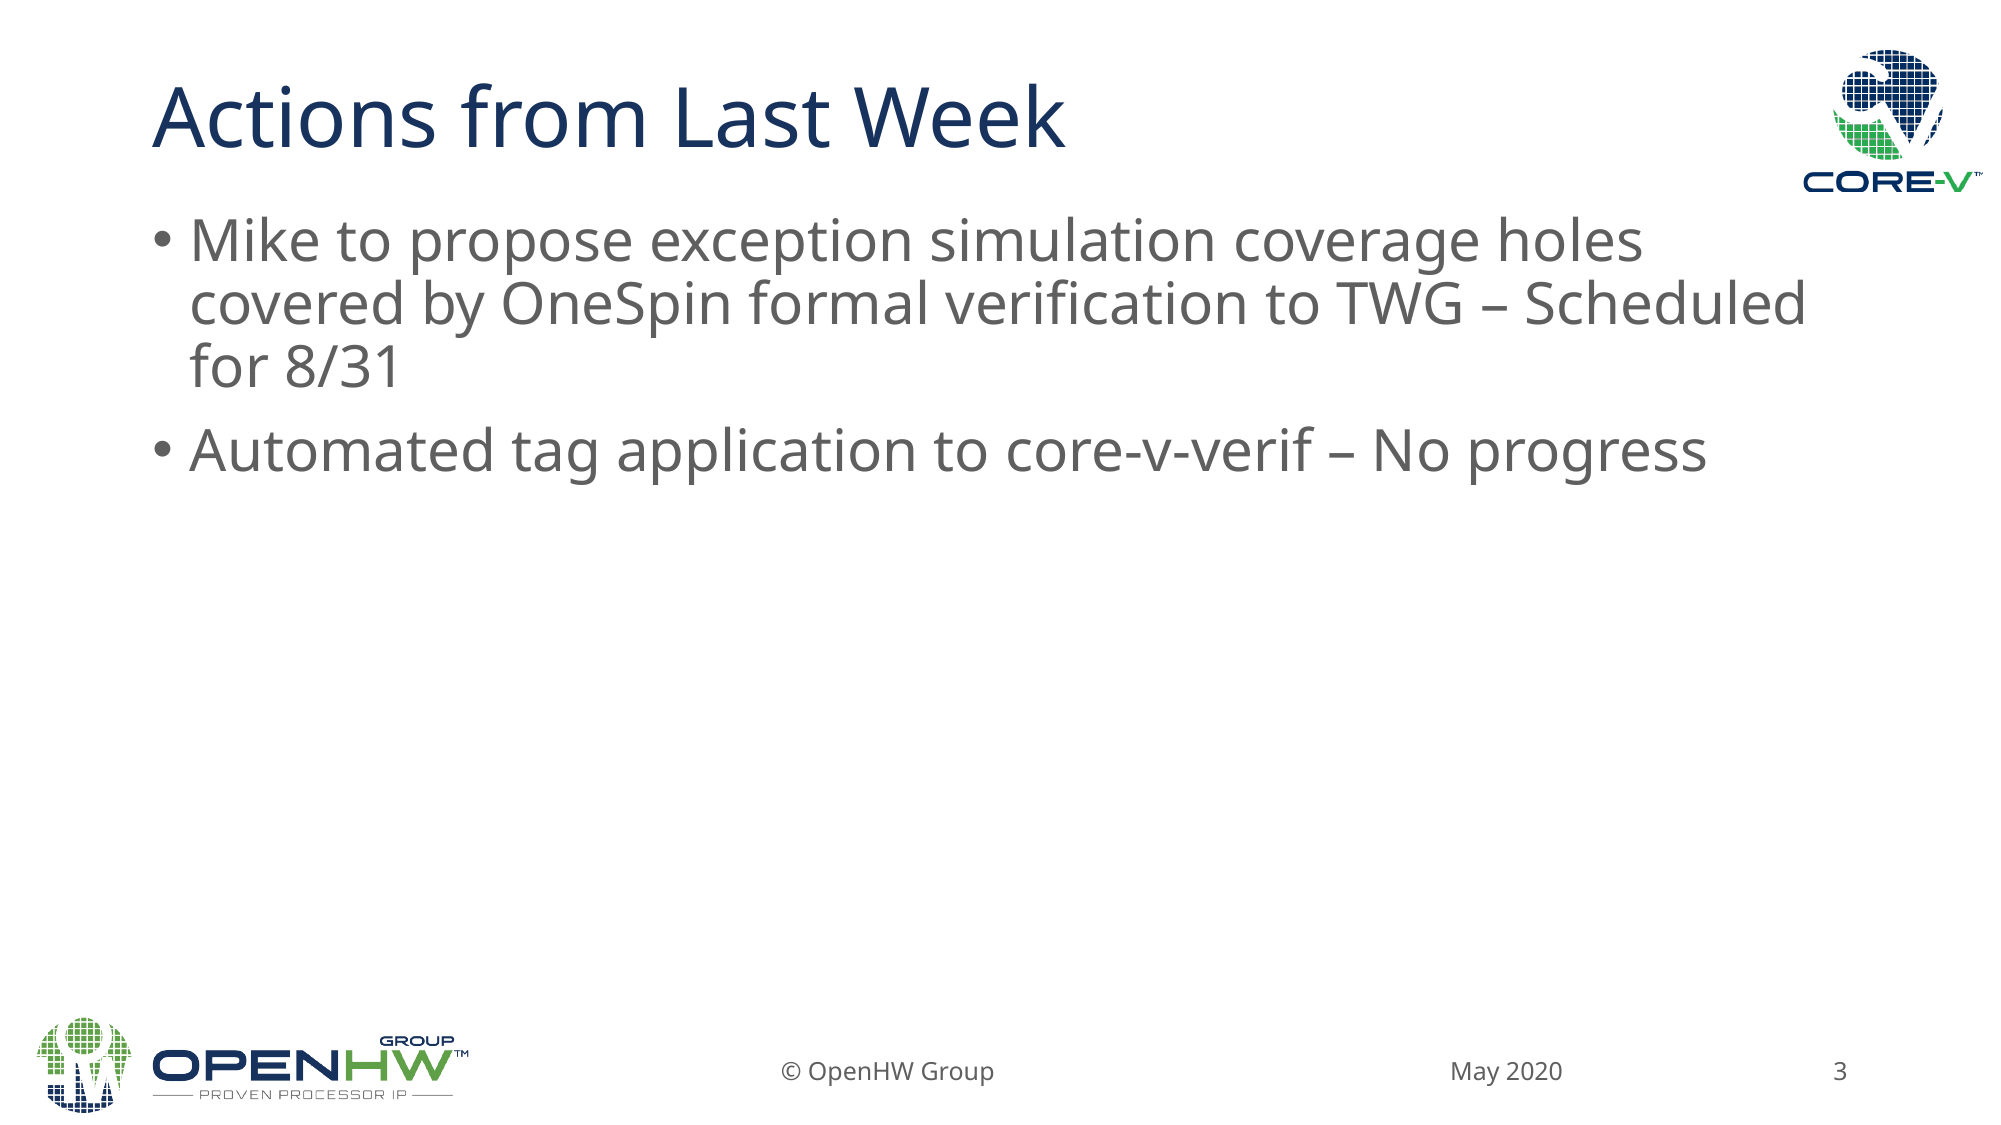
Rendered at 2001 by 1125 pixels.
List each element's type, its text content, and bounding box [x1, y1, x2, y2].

title Actions from Last Week [137, 59, 1804, 181]
footer © OpenHW Group [550, 1042, 1226, 1103]
picture [32, 1013, 473, 1117]
slide_number 3 [1782, 1042, 1863, 1103]
list Mike to propose exception simulation coverage holes covered by OneSpin formal verification to TWG – Scheduled for 8/31 Automated tag application to core-v-verif – No progress [137, 203, 1863, 1014]
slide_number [1335, 1040, 1678, 1101]
